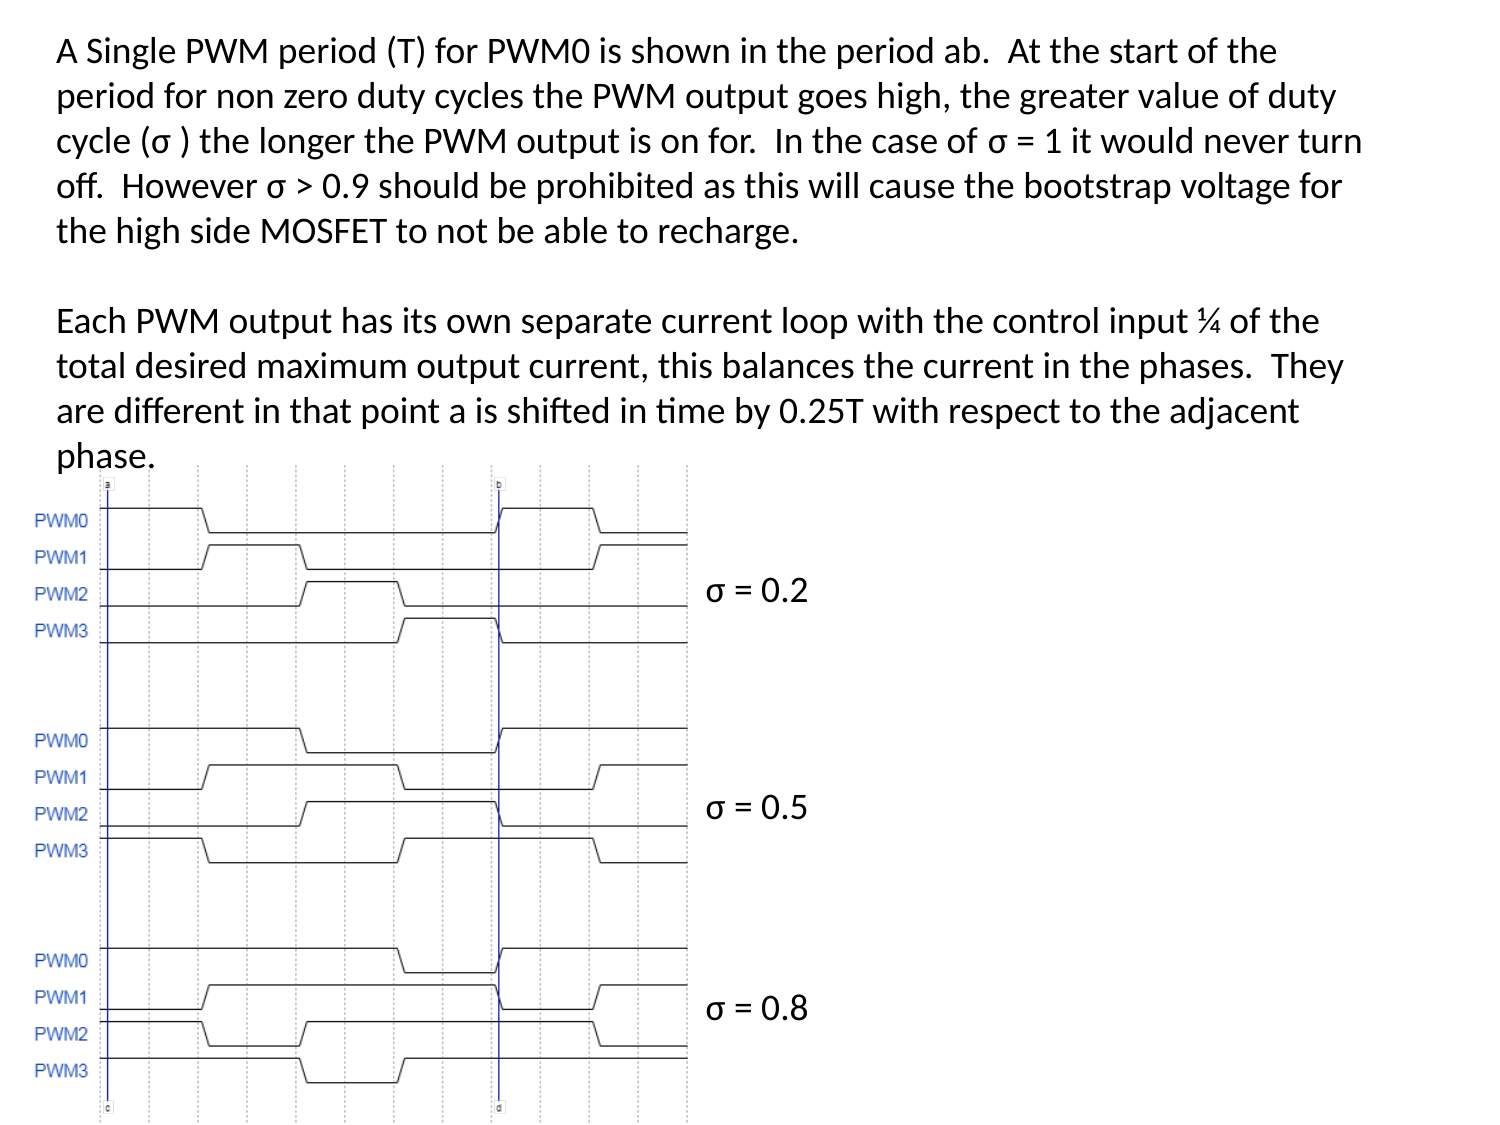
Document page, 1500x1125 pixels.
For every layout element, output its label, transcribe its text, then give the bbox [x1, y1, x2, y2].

text_box σ = 0.8 [716, 975, 845, 1036]
text_box σ = 0.2 [716, 557, 845, 618]
picture [2, 464, 712, 1125]
text_box σ = 0.5 [716, 775, 845, 835]
text_box A Single PWM period (T) for PWM0 is shown in the period ab. At the start of the period for non zero duty cycles the PWM output goes high, the greater value of duty cycle (σ ) the longer the PWM output is on for. In the case of σ = 1 it would never turn off. However σ > 0.9 should be prohibited as this will cause the bootstrap voltage for the high side MOSFET to not be able to recharge. Each PWM output has its own separate current loop with the control input ¼ of the total desired maximum output current, this balances the current in the phases. They are different in that point a is shifted in time by 0.25T with respect to the adjacent phase. [41, 19, 1388, 484]
